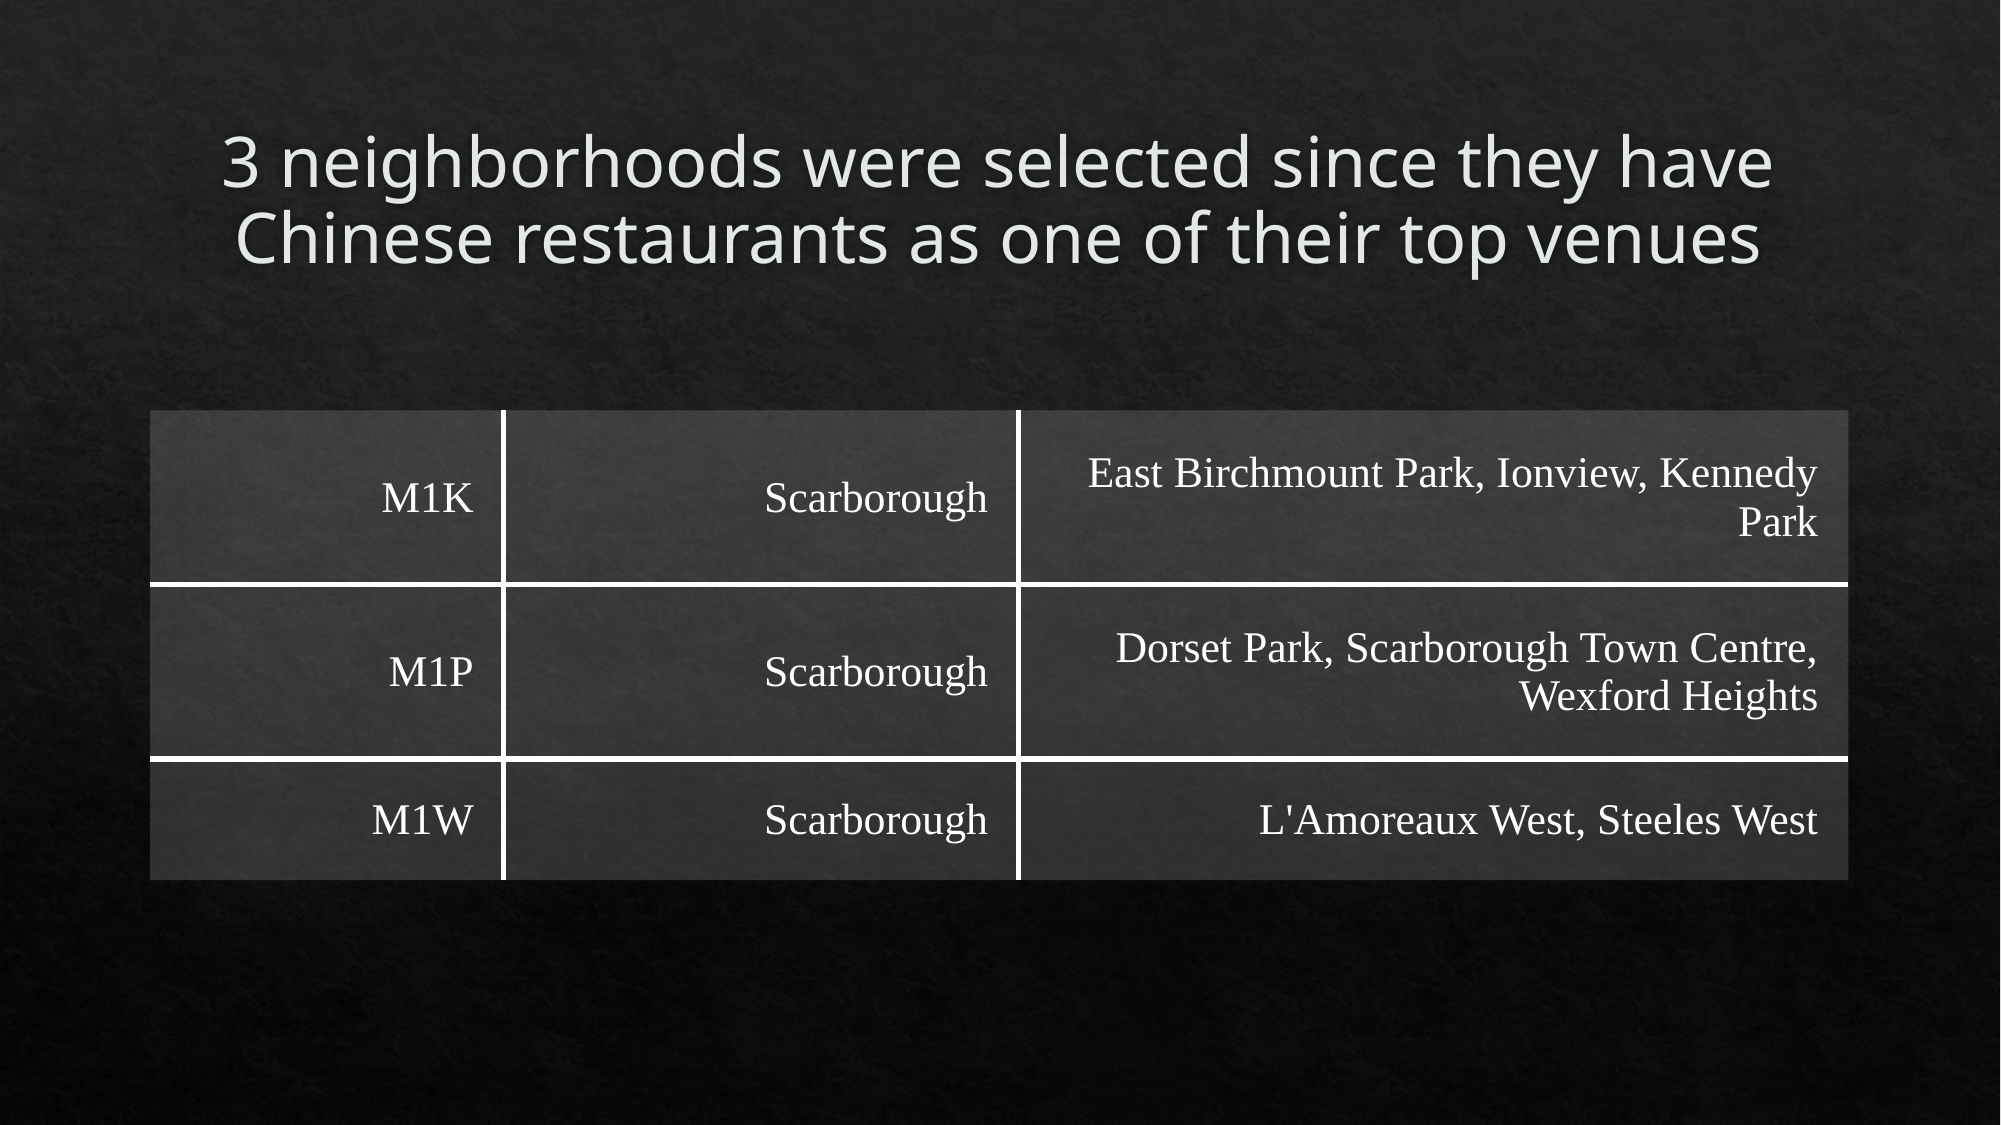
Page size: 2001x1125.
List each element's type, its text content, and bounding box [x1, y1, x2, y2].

table_cell L'Amoreaux West, Steeles West [1021, 762, 1848, 880]
table_header Scarborough [506, 410, 1016, 582]
table_cell M1P [150, 587, 501, 756]
table_cell M1W [150, 762, 501, 880]
table_header East Birchmount Park, Ionview, Kennedy Park [1021, 410, 1848, 582]
table_cell Dorset Park, Scarborough Town Centre, Wexford Heights [1021, 587, 1848, 756]
table_cell Scarborough [506, 762, 1016, 880]
table_cell Scarborough [506, 587, 1016, 756]
table_header M1K [150, 410, 501, 582]
title 3 neighborhoods were selected since they have Chinese restaurants as one of their top venues [149, 99, 1849, 307]
